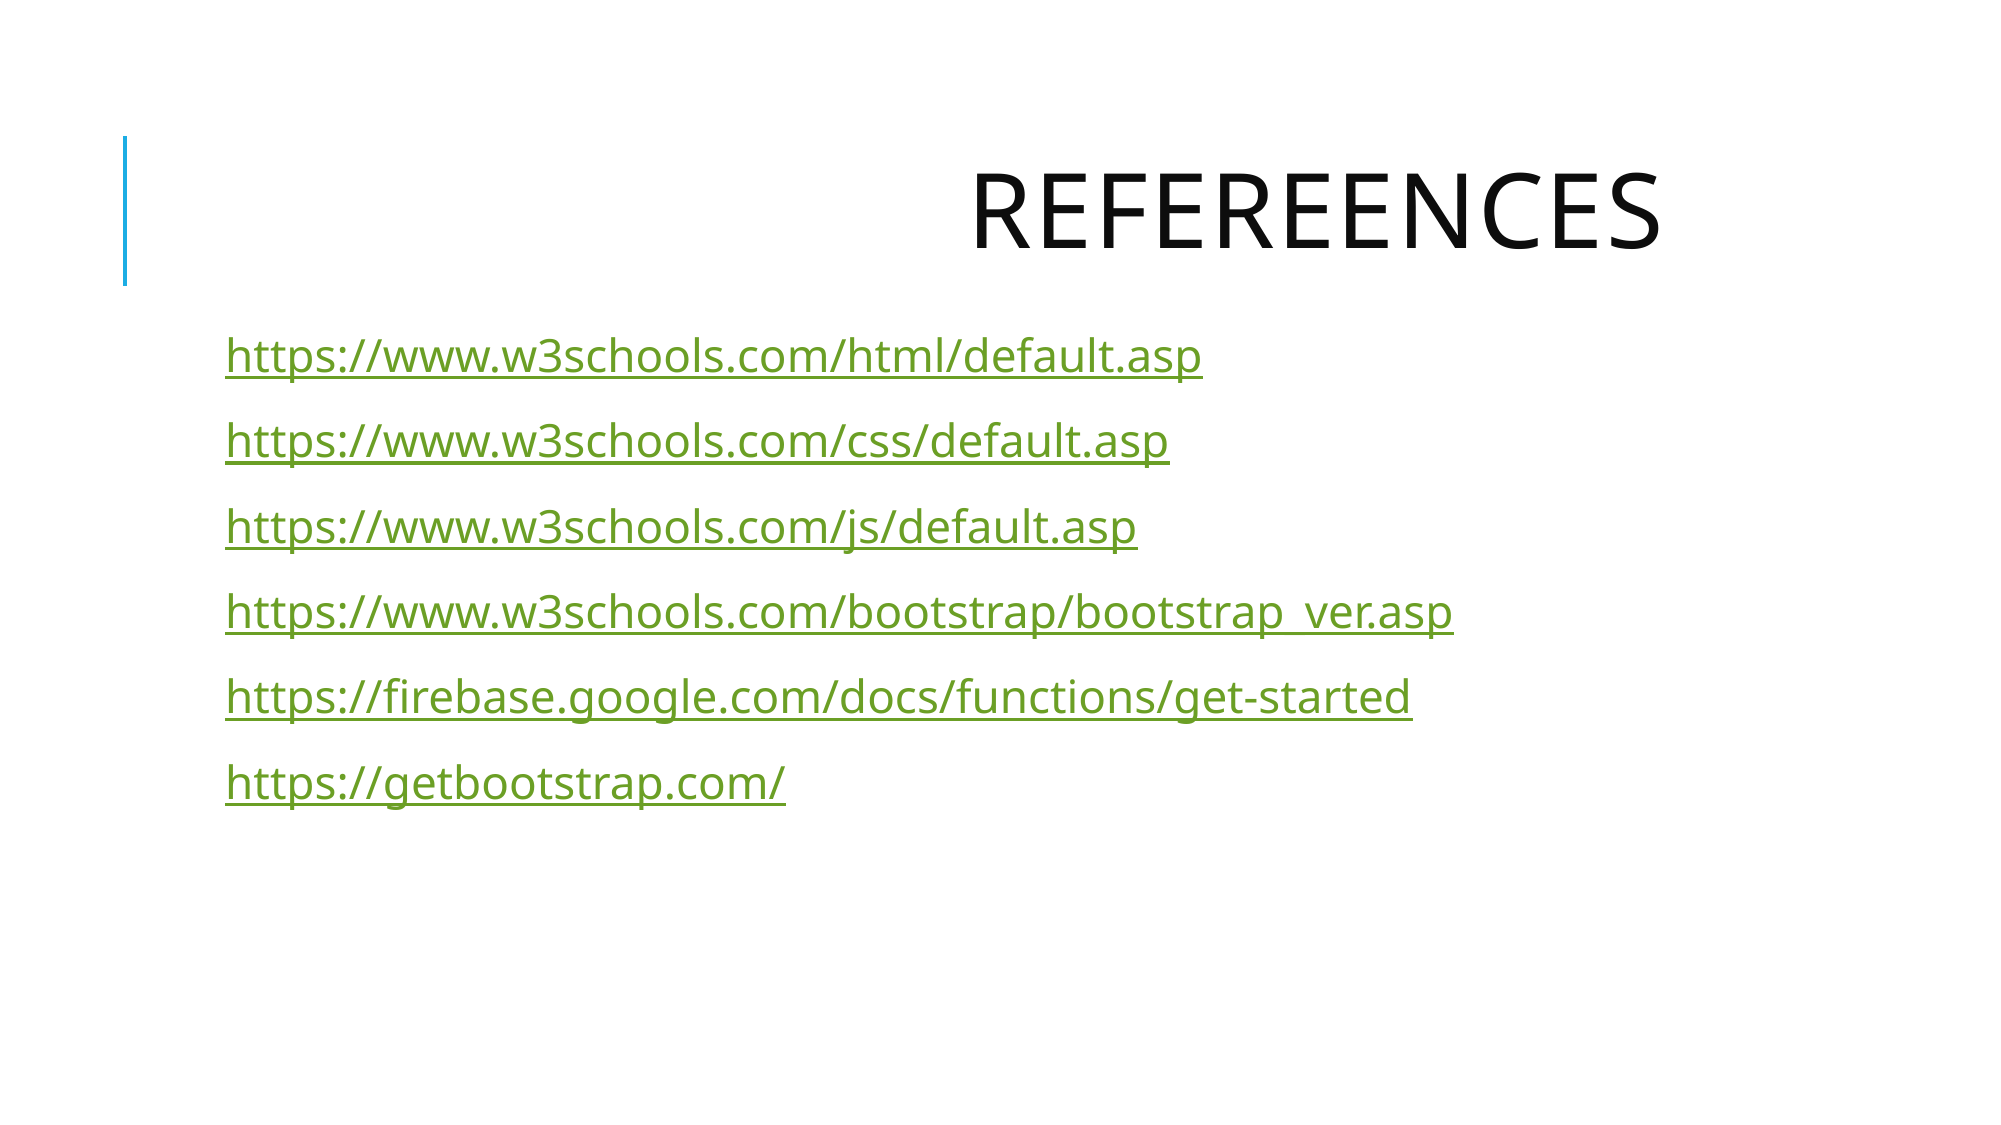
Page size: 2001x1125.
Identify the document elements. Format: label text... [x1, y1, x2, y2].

list https://www.w3schools.com/html/default.asp https://www.w3schools.com/css/default.asp https://www.w3schools.com/js/default.asp https://www.w3schools.com/bootstrap/bootstrap_ver.asp https://firebase.google.com/docs/functions/get-started https://getbootstrap.com/ [202, 319, 1798, 980]
title REFEREENCES [168, 96, 1763, 342]
